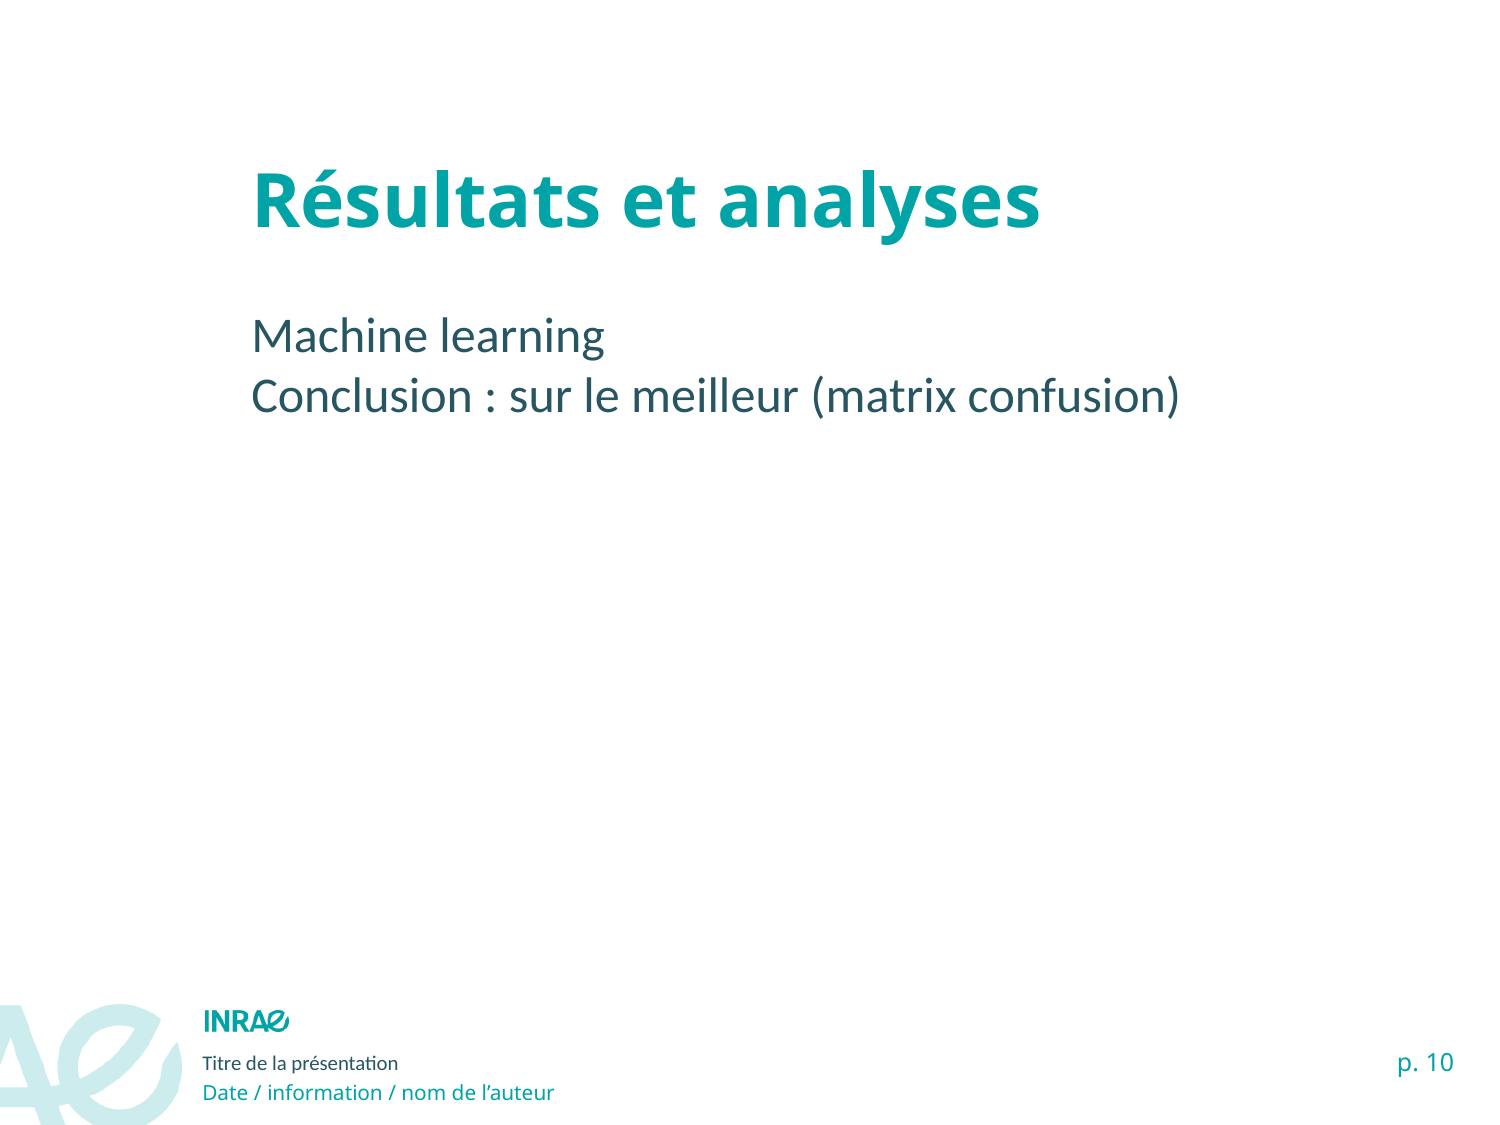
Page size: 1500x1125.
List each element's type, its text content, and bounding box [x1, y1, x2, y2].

text_box Machine learning Conclusion : sur le meilleur (matrix confusion) [251, 302, 1320, 553]
picture [0, 996, 328, 1125]
text_box Résultats et analyses [251, 152, 1500, 240]
